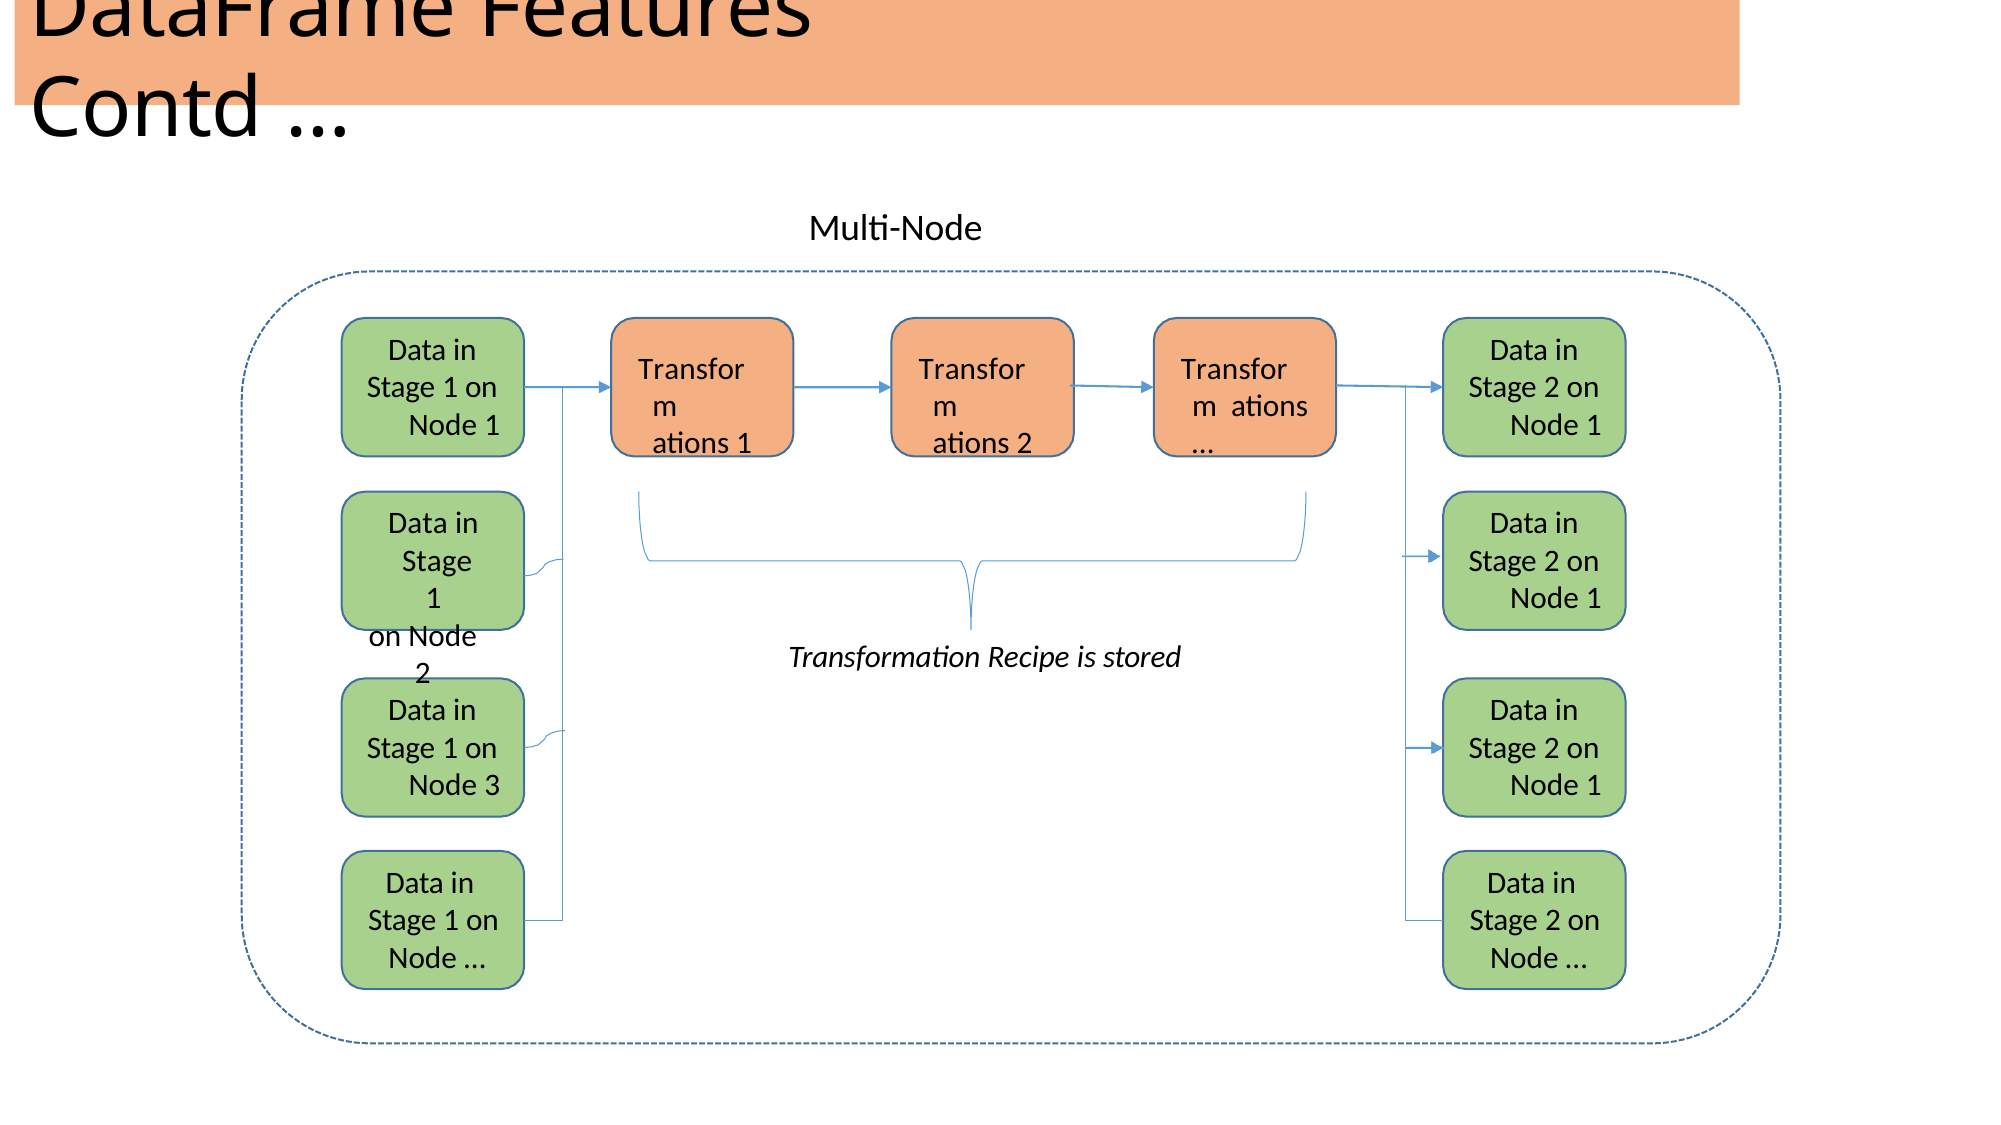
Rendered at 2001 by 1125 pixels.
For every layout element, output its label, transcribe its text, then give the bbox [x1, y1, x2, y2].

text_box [522, 380, 793, 921]
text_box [340, 677, 522, 818]
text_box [1442, 316, 1627, 458]
text_box [1000, 0, 1740, 106]
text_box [340, 490, 522, 632]
text_box [14, 0, 27, 106]
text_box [610, 316, 795, 380]
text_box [793, 380, 1444, 921]
title DataFrame Features Contd … [27, 0, 1000, 154]
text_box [1444, 677, 1627, 818]
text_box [340, 849, 526, 991]
text_box Multi-Node [806, 201, 986, 249]
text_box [1442, 849, 1627, 991]
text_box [240, 270, 1782, 1045]
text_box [1444, 490, 1627, 632]
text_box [1152, 316, 1337, 380]
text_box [890, 316, 1075, 380]
